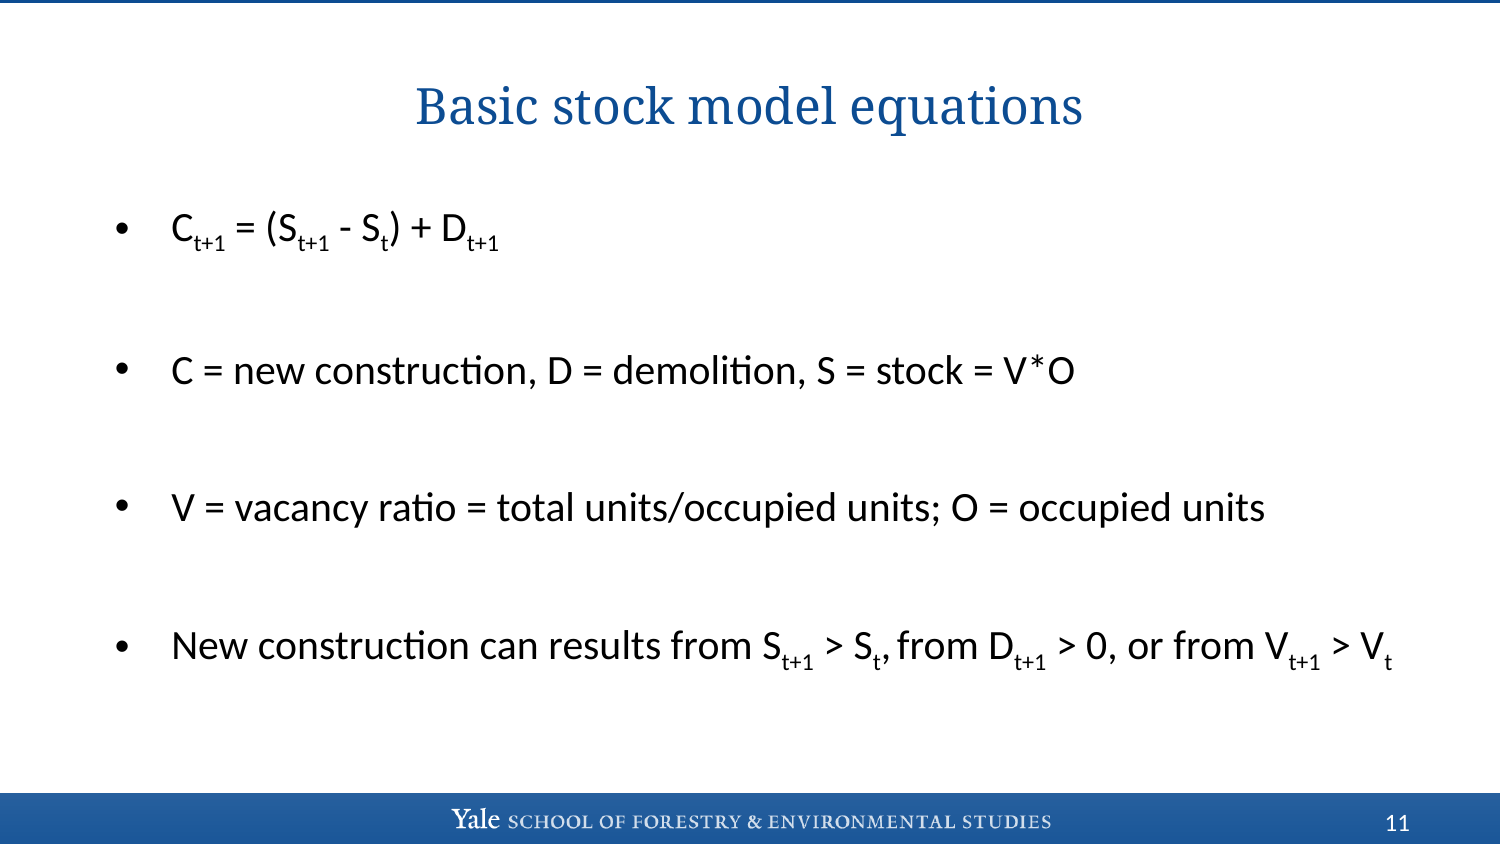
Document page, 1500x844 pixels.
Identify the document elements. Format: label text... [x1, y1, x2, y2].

text_box [74, 162, 1425, 799]
text_box Ct+1 = (St+1 - St) + Dt+1 C = new construction, D = demolition, S = stock = V*O V = vacancy ratio = total units/occupied units; O = occupied units New construction can results from St+1 > St, from Dt+1 > 0, or from Vt+1 > Vt [99, 191, 1450, 777]
picture [0, 0, 1500, 844]
slide_number 11 [1074, 799, 1425, 844]
title Basic stock model equations [75, 33, 1425, 162]
